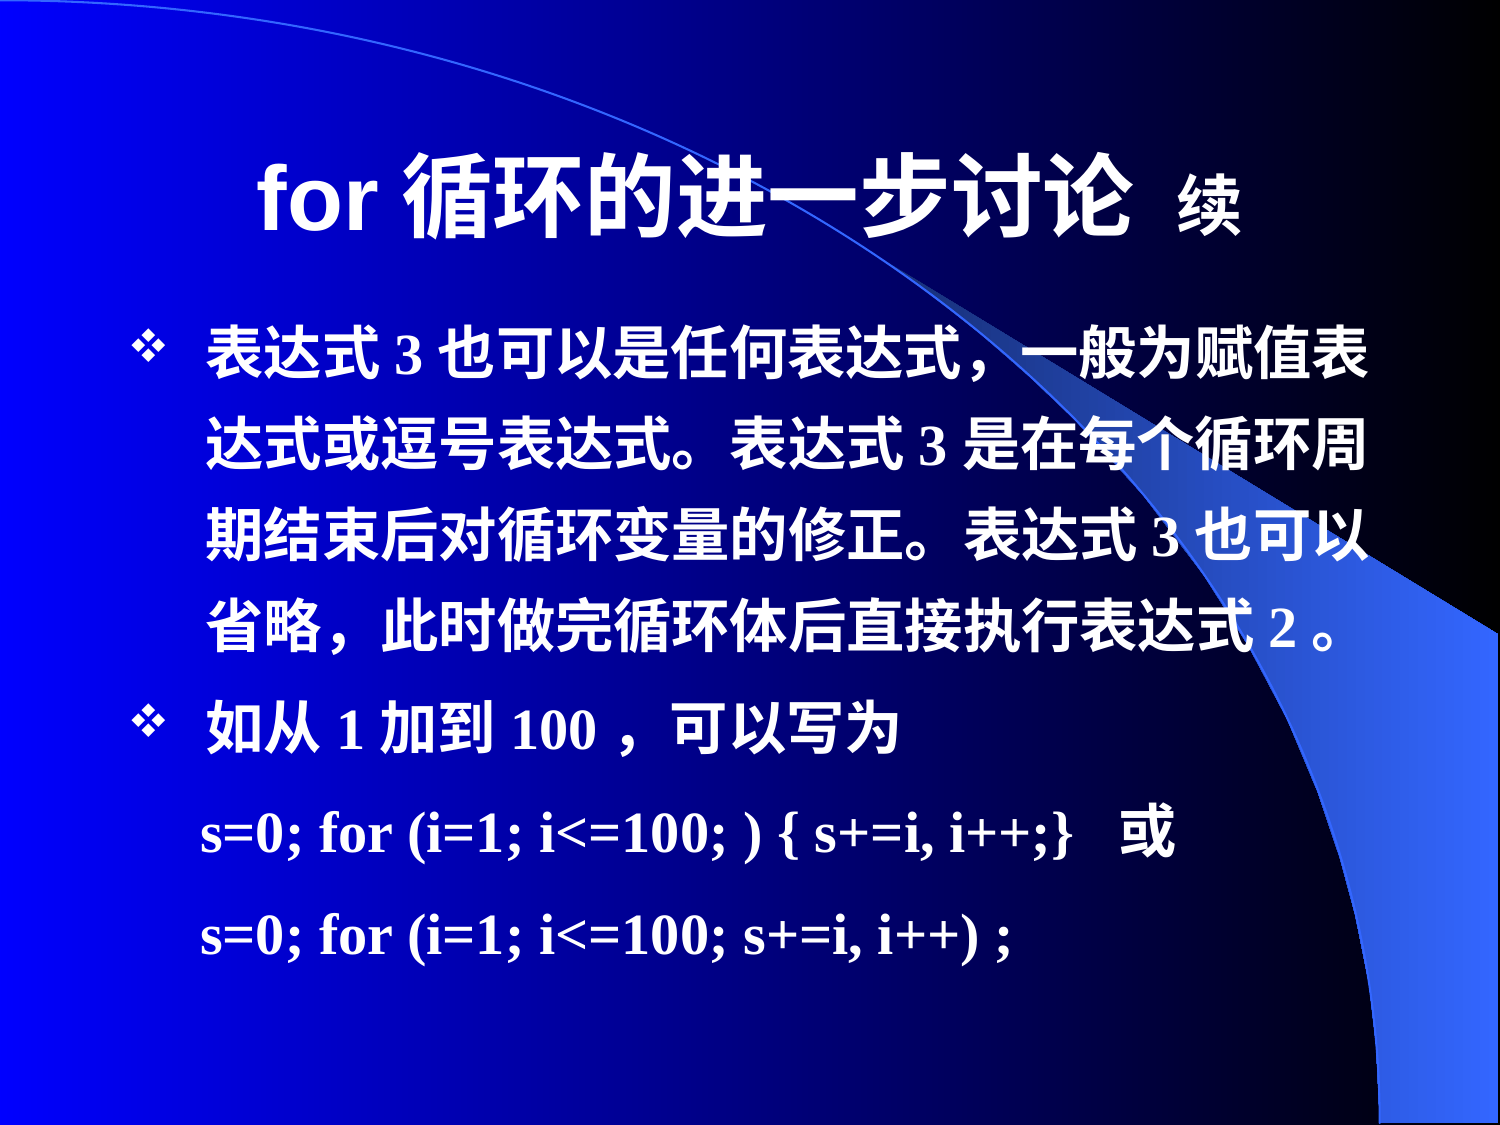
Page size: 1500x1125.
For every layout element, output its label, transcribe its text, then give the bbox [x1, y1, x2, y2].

title for循环的进一步讨论 续 [112, 99, 1388, 287]
list 表达式3也可以是任何表达式，一般为赋值表达式或逗号表达式。表达式3是在每个循环周期结束后对循环变量的修正。表达式3也可以省略，此时做完循环体后直接执行表达式2。 如从1加到100，可以写为 s=0; for (i=1; i<=100; ) { s+=i, i++;} 或 s=0; for (i=1; i<=100; s+=i, i++) ; [112, 287, 1388, 1090]
